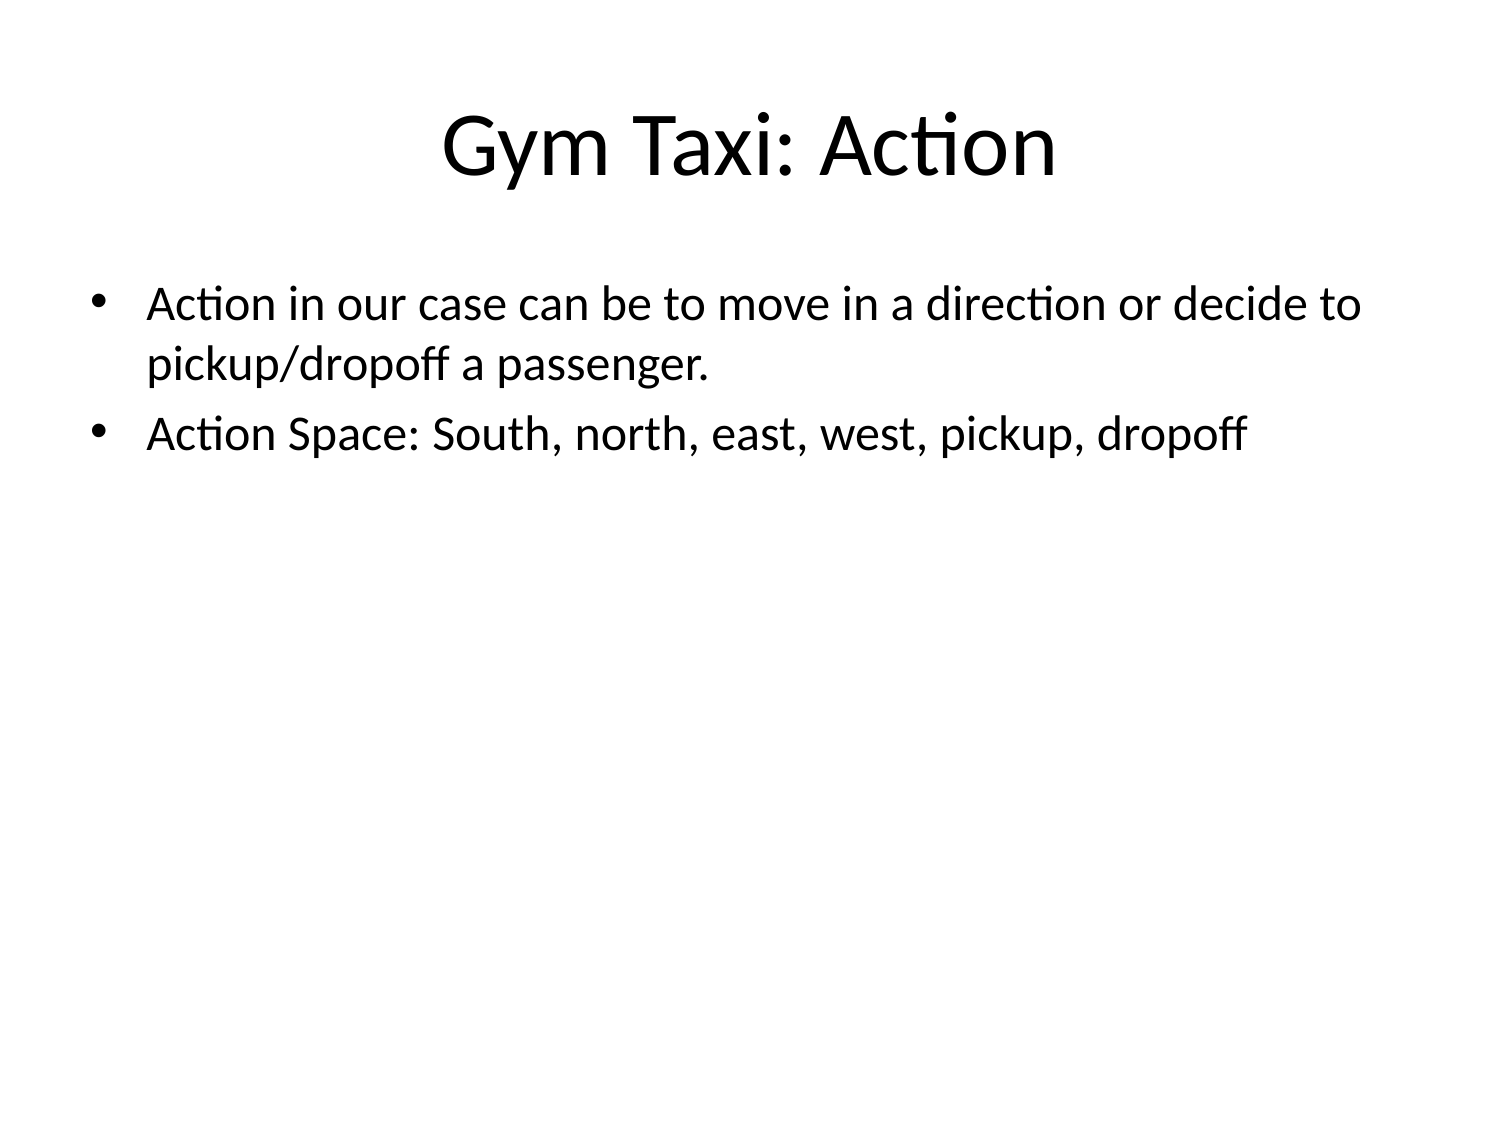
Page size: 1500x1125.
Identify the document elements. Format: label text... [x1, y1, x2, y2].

list Action in our case can be to move in a direction or decide to pickup/dropoff a passenger. Action Space: South, north, east, west, pickup, dropoff [75, 262, 1425, 1005]
title Gym Taxi: Action [75, 45, 1425, 233]
